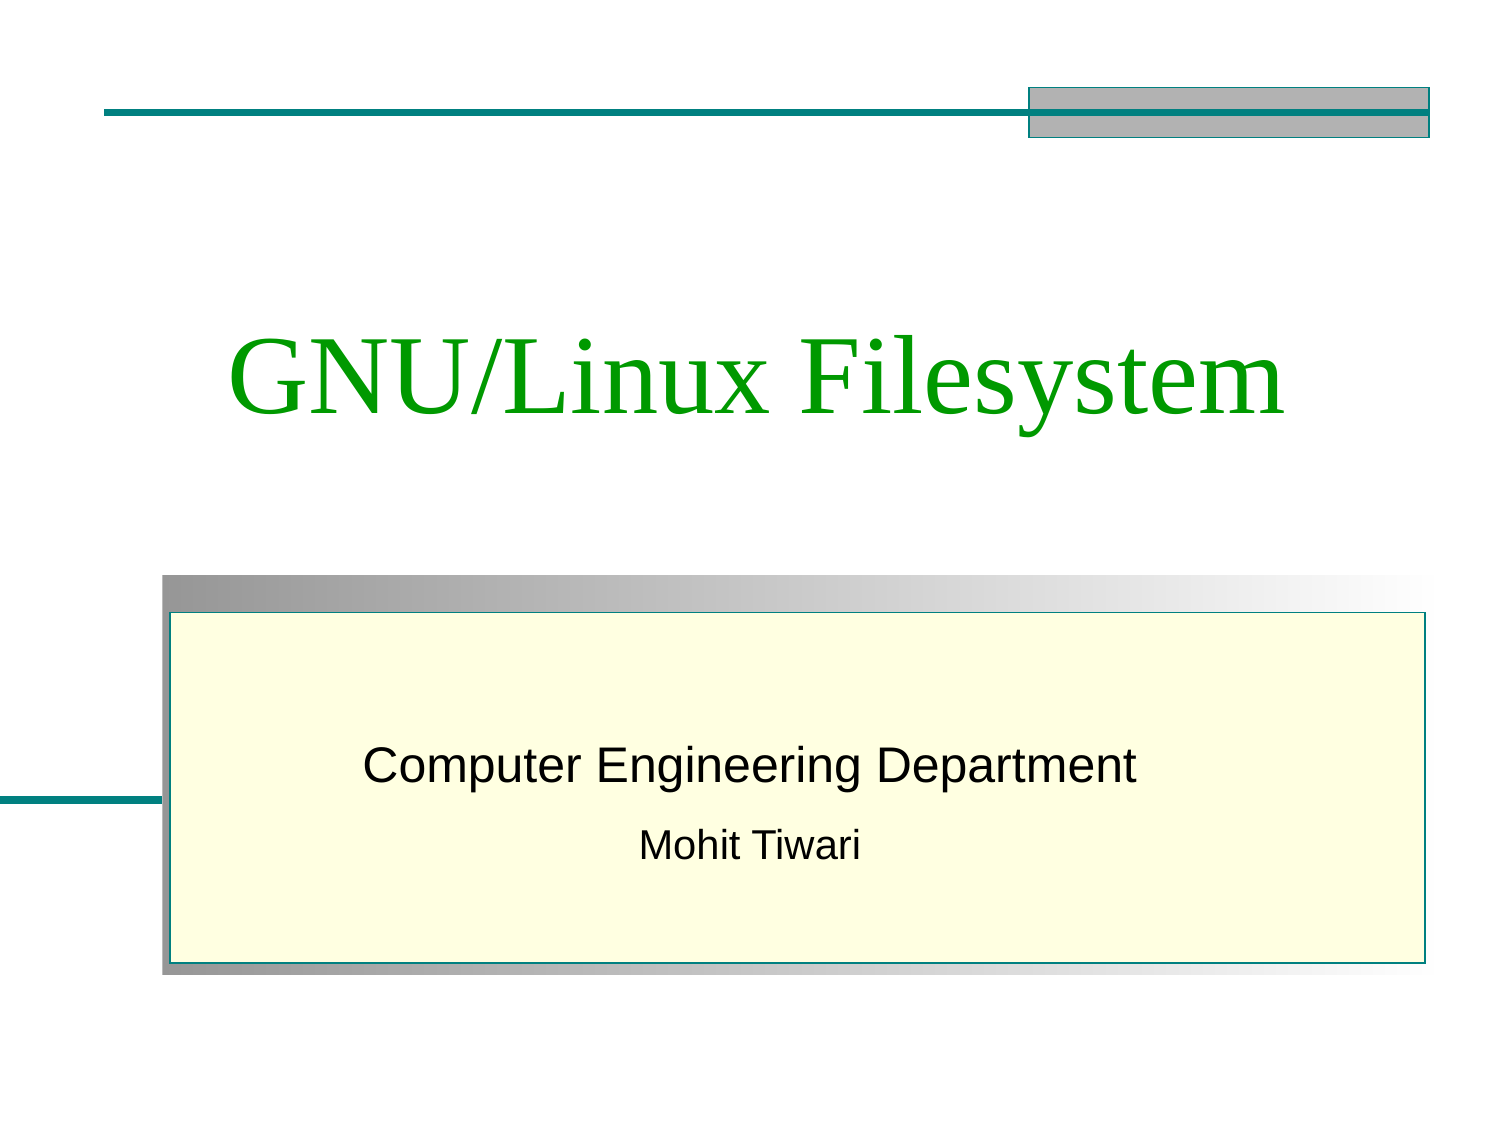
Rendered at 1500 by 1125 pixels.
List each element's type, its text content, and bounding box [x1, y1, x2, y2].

title GNU/Linux Filesystem [212, 187, 1375, 550]
subtitle Computer Engineering Department Mohit Tiwari [187, 650, 1313, 950]
